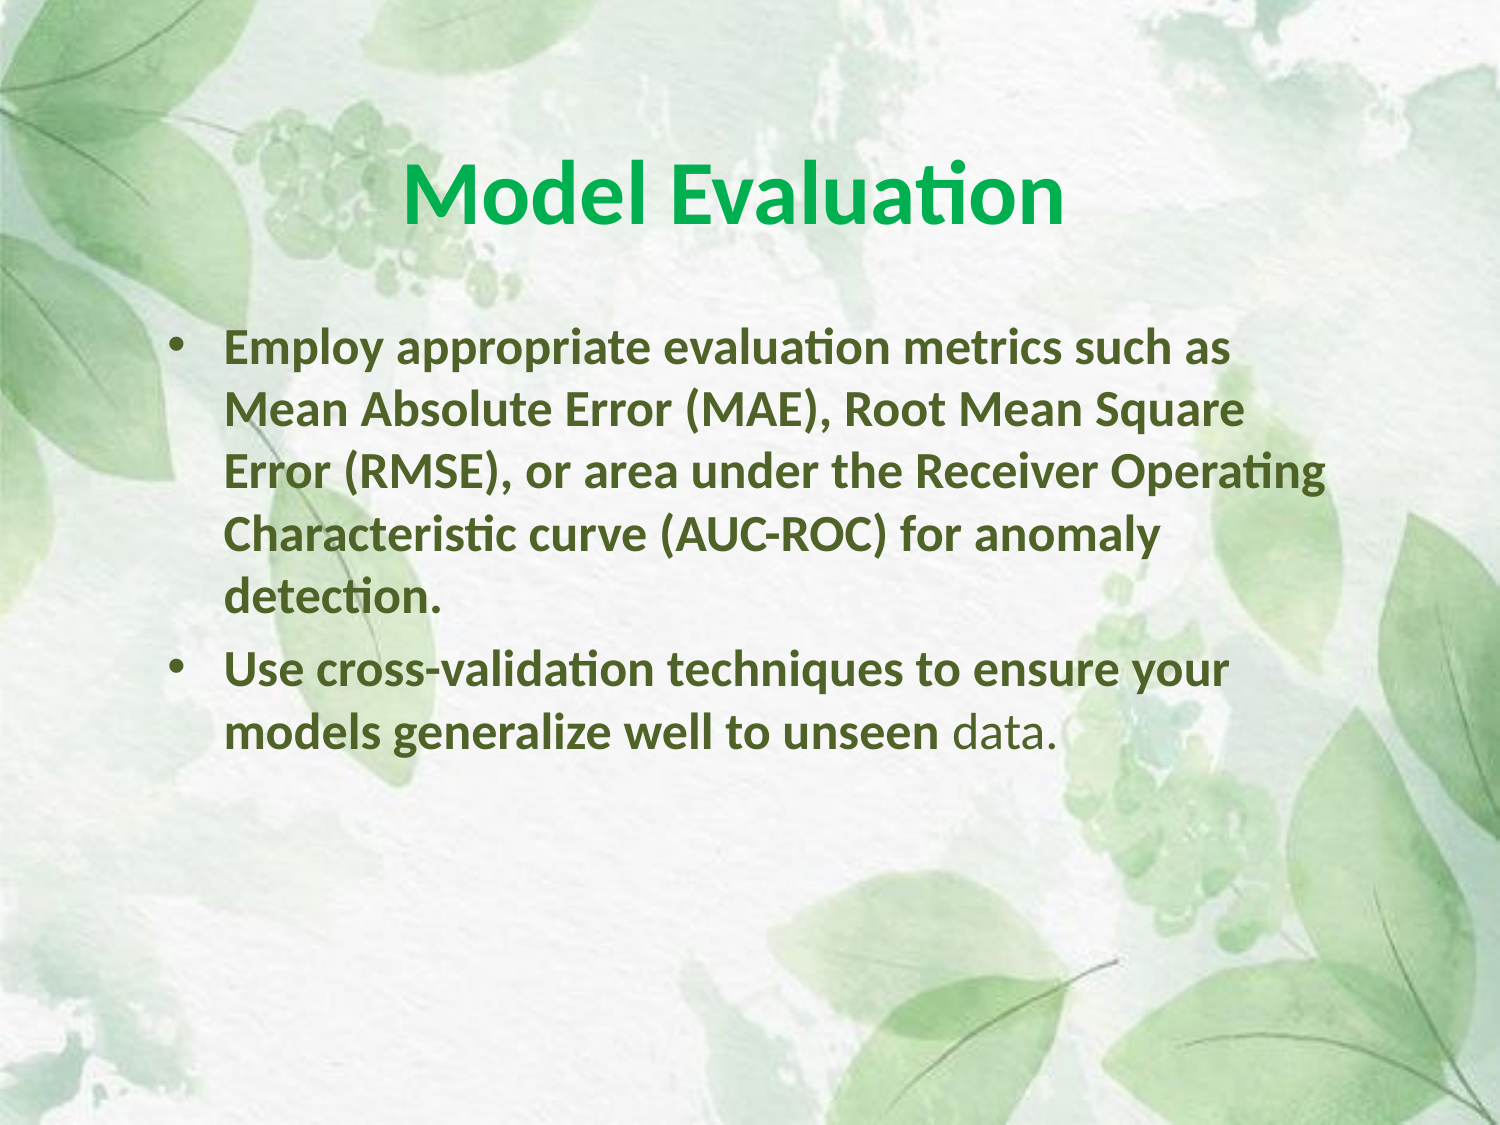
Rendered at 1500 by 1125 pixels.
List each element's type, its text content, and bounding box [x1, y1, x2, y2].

list Employ appropriate evaluation metrics such as Mean Absolute Error (MAE), Root Mean Square Error (RMSE), or area under the Receiver Operating Characteristic curve (AUC-ROC) for anomaly detection. Use cross-validation techniques to ensure your models generalize well to unseen data. [152, 304, 1360, 926]
title Model Evaluation [75, 105, 1395, 270]
picture [0, 0, 1500, 1125]
